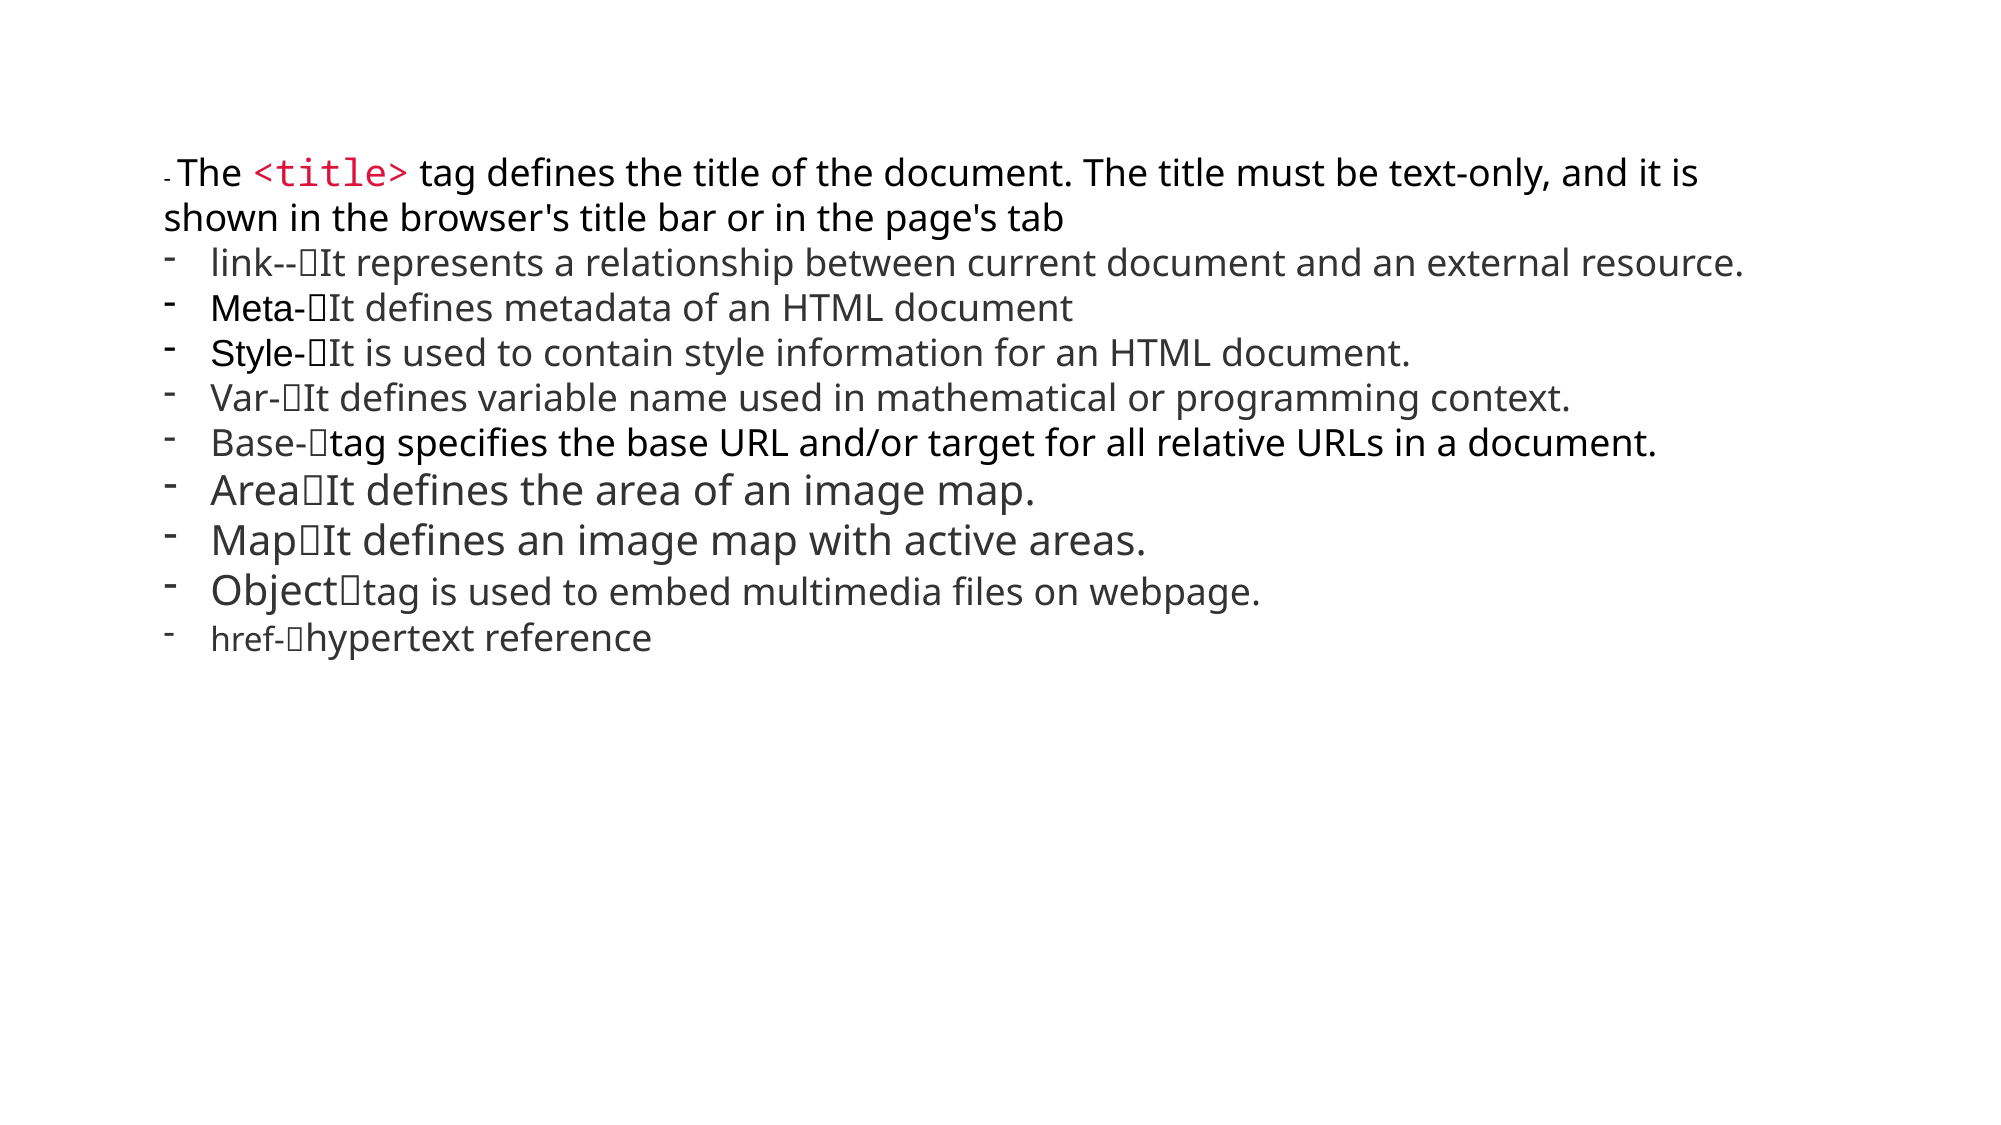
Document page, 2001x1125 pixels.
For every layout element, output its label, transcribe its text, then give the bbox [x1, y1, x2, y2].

subtitle - The <title> tag defines the title of the document. The title must be text-only, and it is shown in the browser's title bar or in the page's tab link--It represents a relationship between current document and an external resource. Meta-It defines metadata of an HTML document Style-It is used to contain style information for an HTML document. Var-It defines variable name used in mathematical or programming context. Base-tag specifies the base URL and/or target for all relative URLs in a document. AreaIt defines the area of an image map. MapIt defines an image map with active areas. Objecttag is used to embed multimedia files on webpage. href-hypertext reference [148, 141, 1817, 845]
